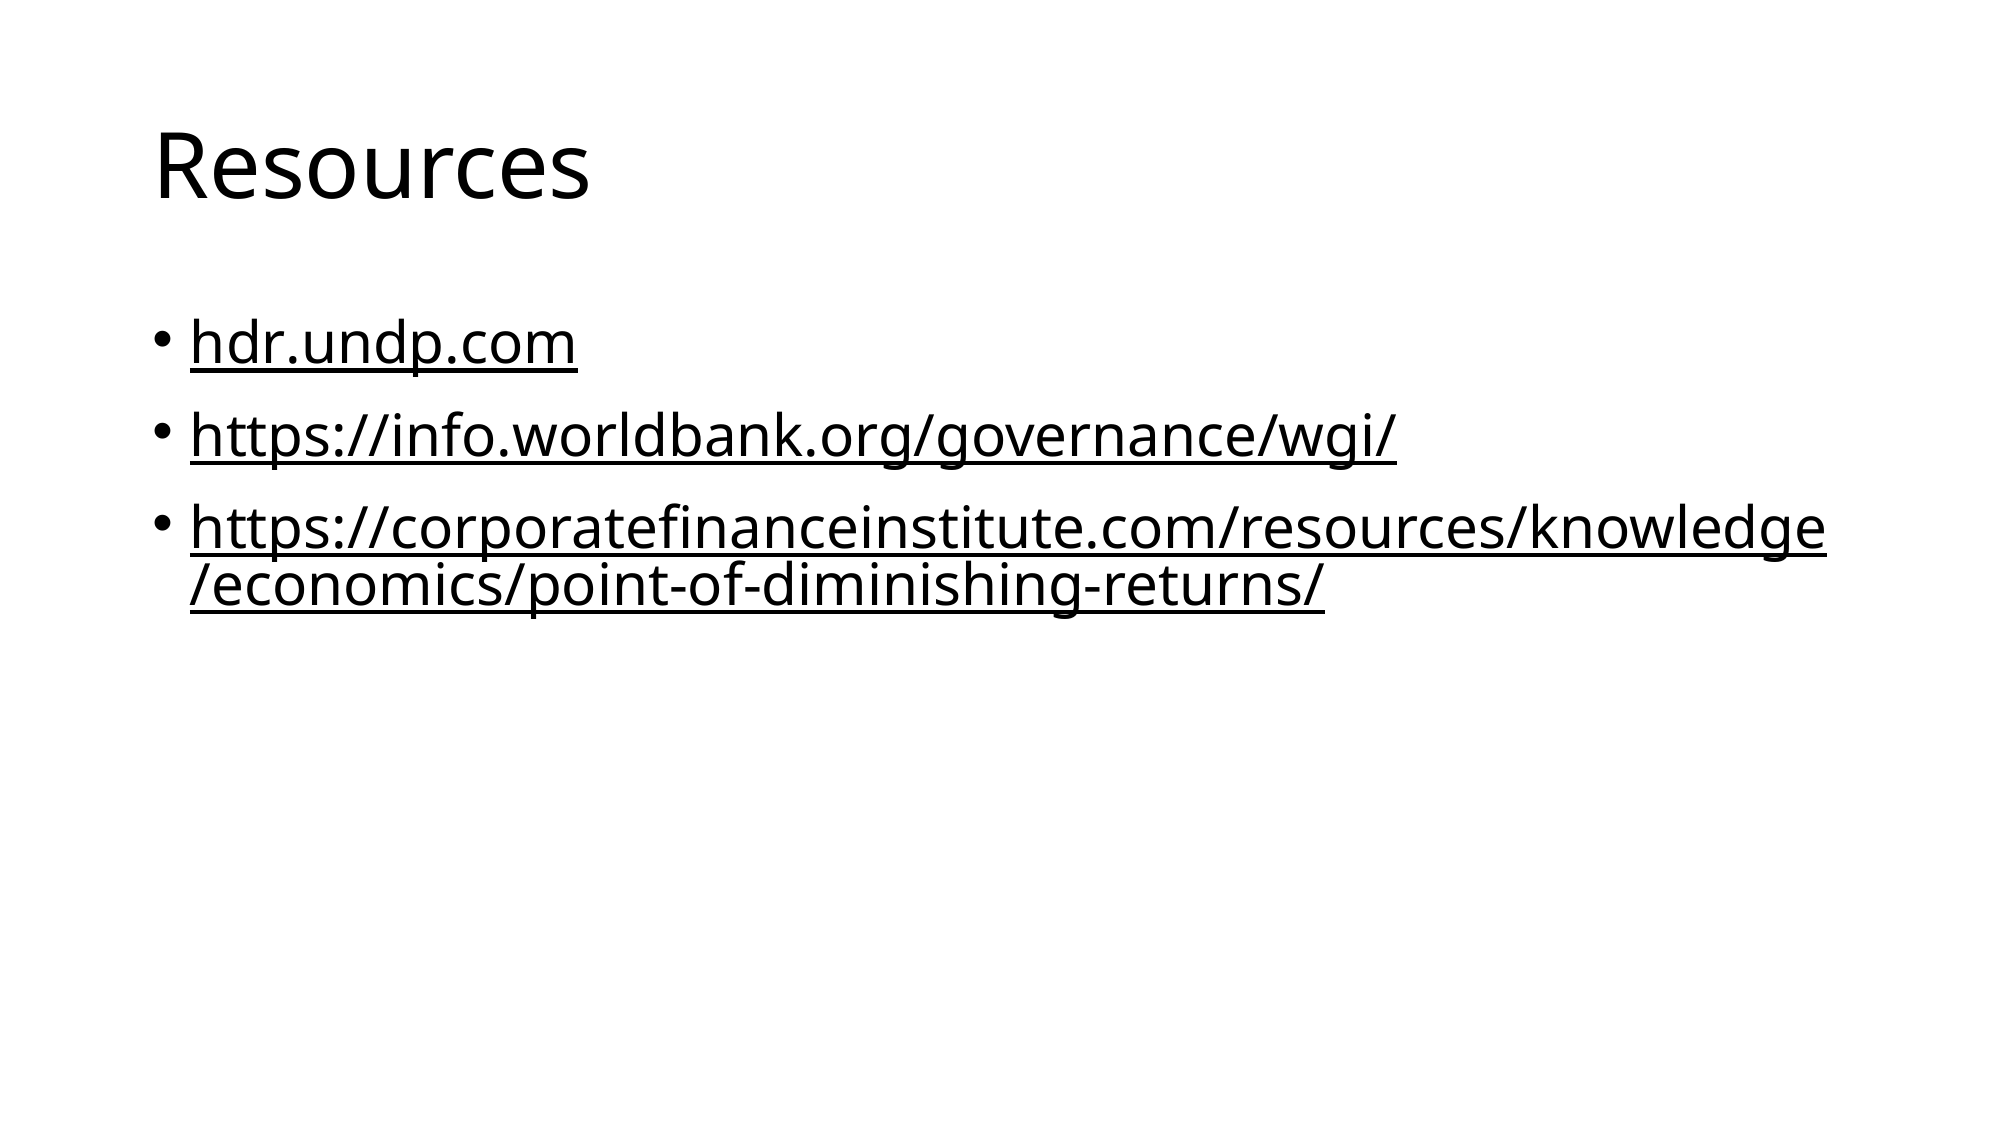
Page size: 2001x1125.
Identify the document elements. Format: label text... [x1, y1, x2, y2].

title Resources [137, 59, 1863, 278]
list hdr.undp.com https://info.worldbank.org/governance/wgi/ https://corporatefinanceinstitute.com/resources/knowledge/economics/point-of-diminishing-returns/ [137, 299, 1863, 1014]
